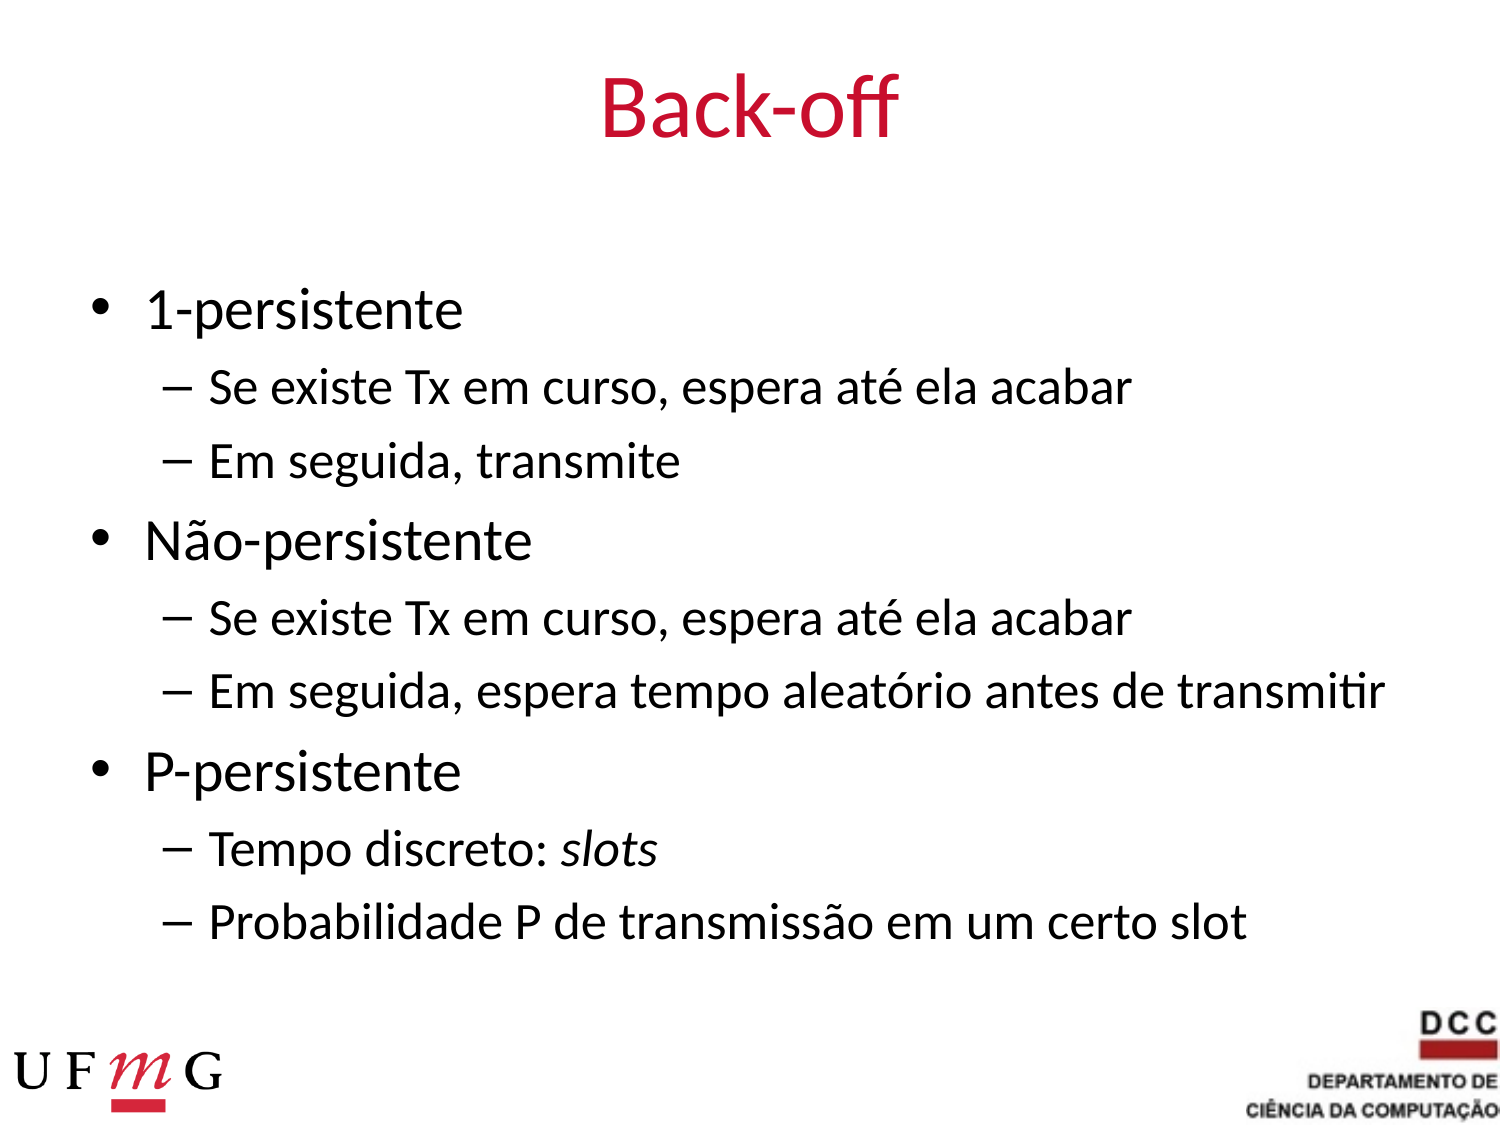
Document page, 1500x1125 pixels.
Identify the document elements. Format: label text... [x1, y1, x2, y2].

picture [1246, 1007, 1500, 1125]
picture [5, 1034, 231, 1123]
list 1-persistente Se existe Tx em curso, espera até ela acabar Em seguida, transmite Não-persistente Se existe Tx em curso, espera até ela acabar Em seguida, espera tempo aleatório antes de transmitir P-persistente Tempo discreto: slots Probabilidade P de transmissão em um certo slot [75, 262, 1425, 1005]
title Back-off [75, 7, 1425, 195]
